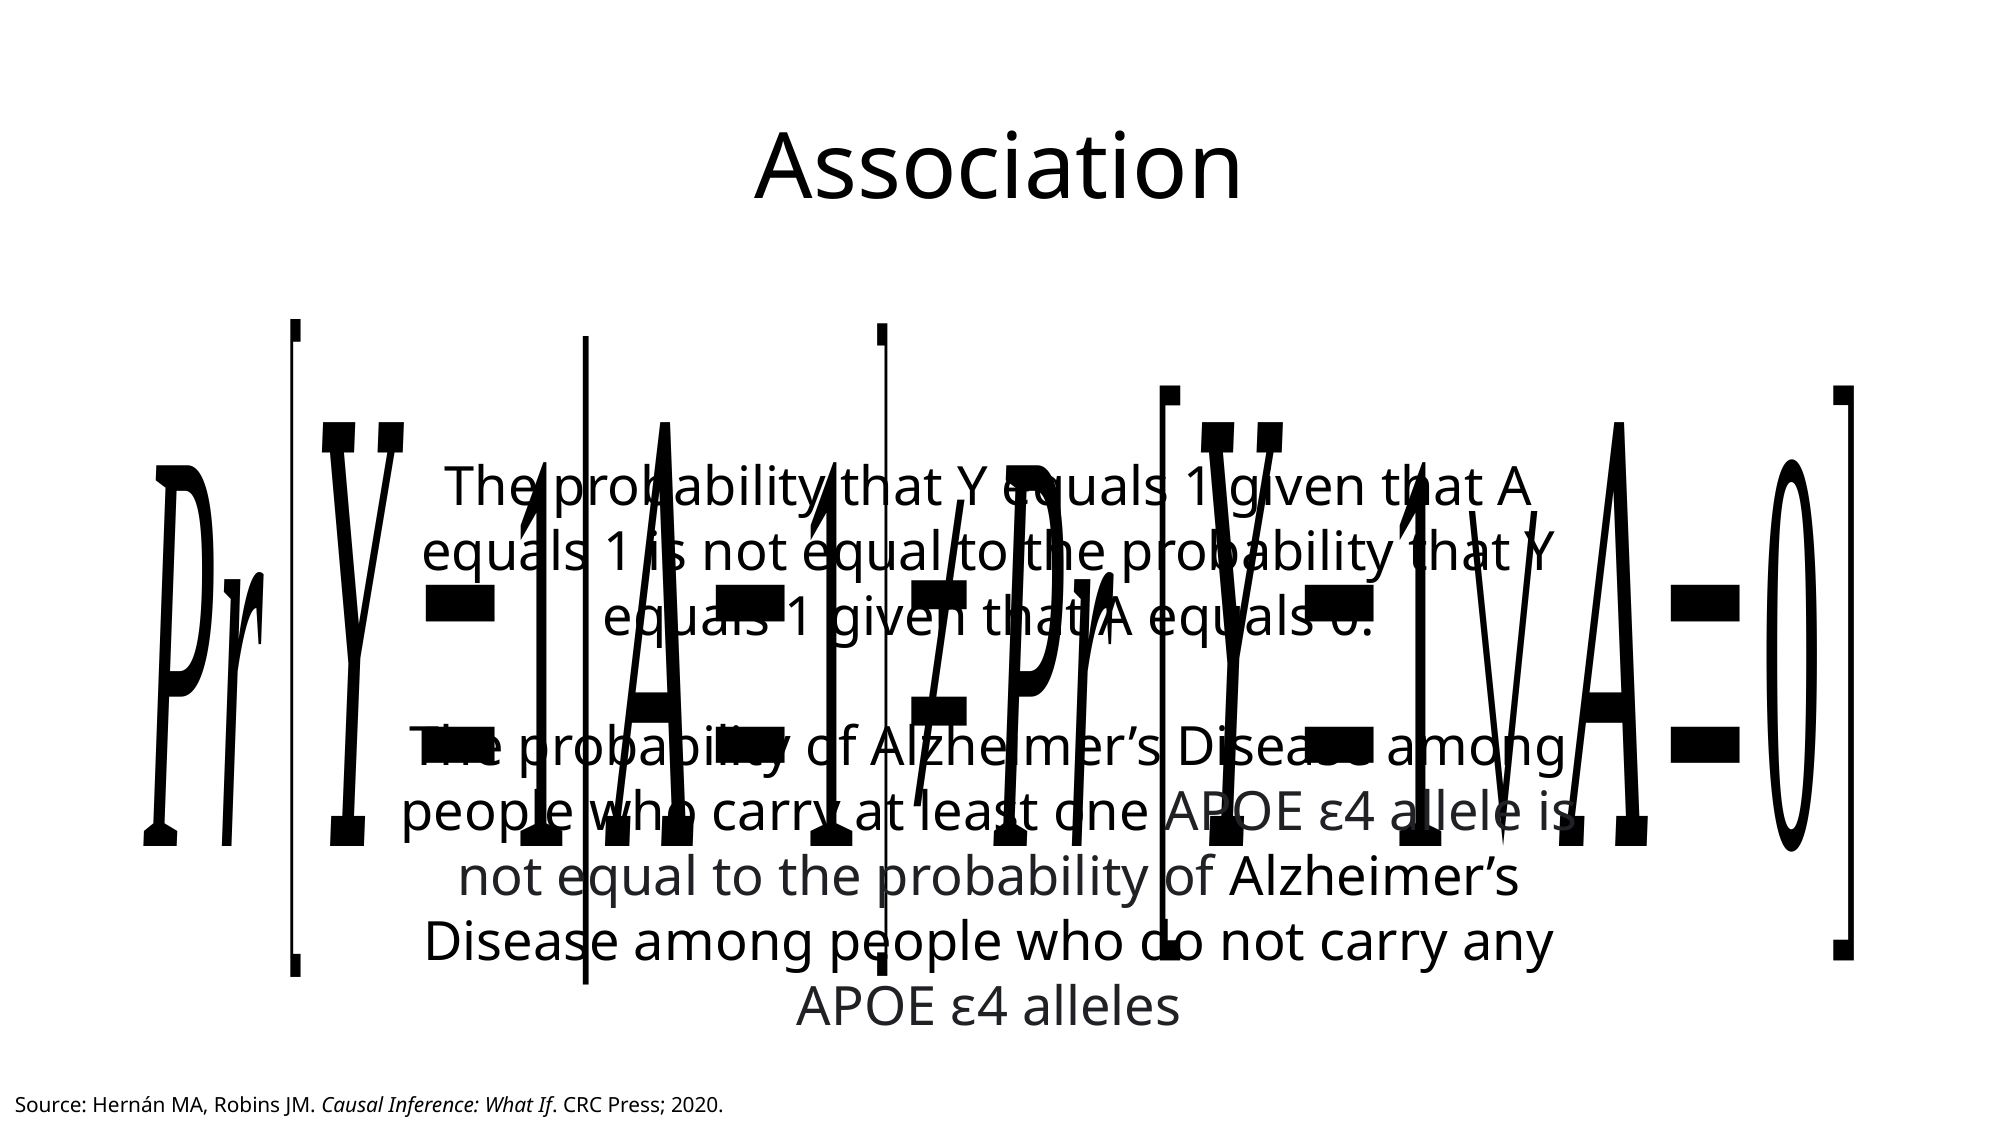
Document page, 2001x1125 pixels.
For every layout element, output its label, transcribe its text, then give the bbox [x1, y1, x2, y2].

text_box The probability that Y equals 1 given that A equals 1 is not equal to the probability that Y equals 1 given that A equals 0. The probability of Alzheimer’s Disease among people who carry at least one APOE ε4 allele is not equal to the probability of Alzheimer’s Disease among people who do not carry any APOE ε4 alleles [360, 444, 1618, 1044]
title Association [137, 59, 1863, 278]
text_box Source: Hernán MA, Robins JM. Causal Inference: What If. CRC Press; 2020. [0, 1084, 1907, 1125]
